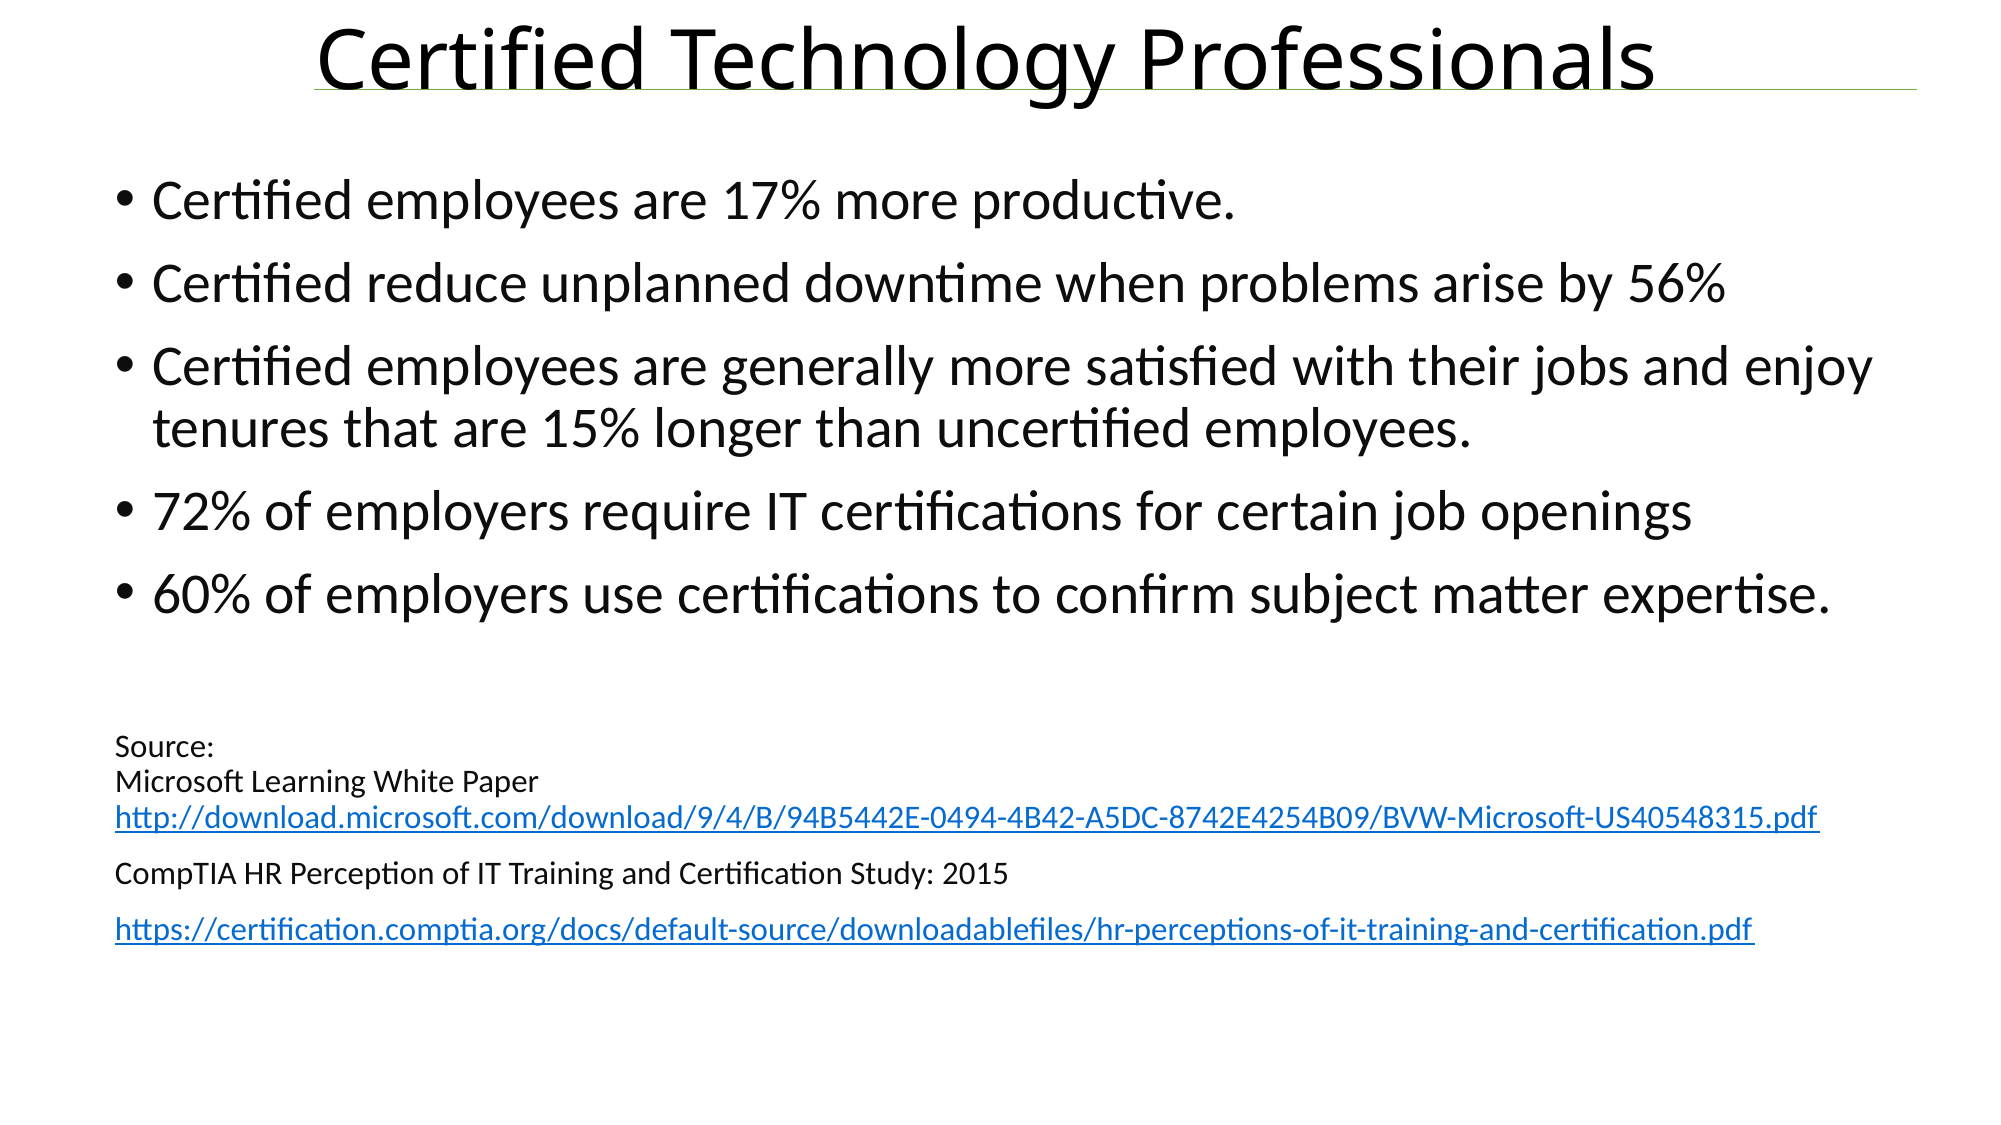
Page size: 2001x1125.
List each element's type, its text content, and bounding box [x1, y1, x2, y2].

list Certified employees are 17% more productive. Certified reduce unplanned downtime when problems arise by 56% Certified employees are generally more satisfied with their jobs and enjoy tenures that are 15% longer than uncertified employees. 72% of employers require IT certifications for certain job openings 60% of employers use certifications to confirm subject matter expertise. Source: Microsoft Learning White Paper http://download.microsoft.com/download/9/4/B/94B5442E-0494-4B42-A5DC-8742E4254B09/BVW-Microsoft-US40548315.pdf CompTIA HR Perception of IT Training and Certification Study: 2015 https://certification.comptia.org/docs/default-source/downloadablefiles/hr-perceptions-of-it-training-and-certification.pdf [99, 162, 1900, 963]
title Certified Technology Professionals [300, 0, 1917, 125]
